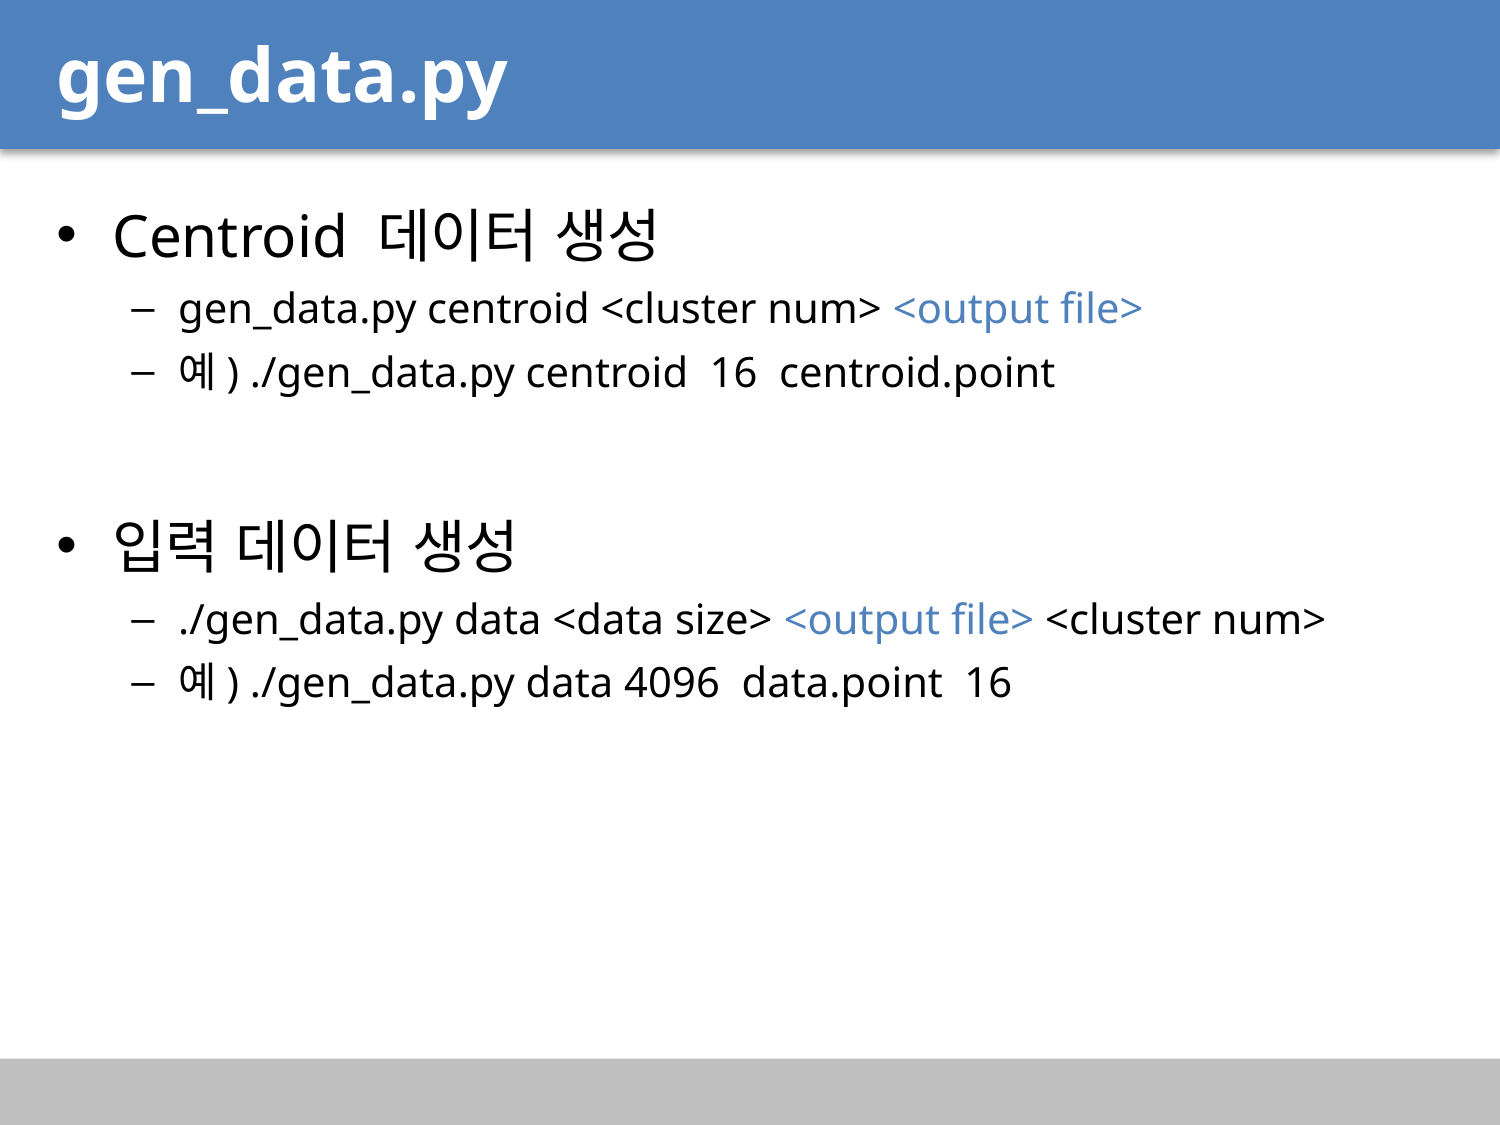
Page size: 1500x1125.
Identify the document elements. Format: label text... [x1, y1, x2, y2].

list Centroid 데이터 생성 gen_data.py centroid <cluster num> <output file> 예) ./gen_data.py centroid 16 centroid.point 입력 데이터 생성 ./gen_data.py data <data size> <output file> <cluster num> 예) ./gen_data.py data 4096 data.point 16 [41, 184, 1459, 1024]
title gen_data.py [41, 19, 1459, 126]
